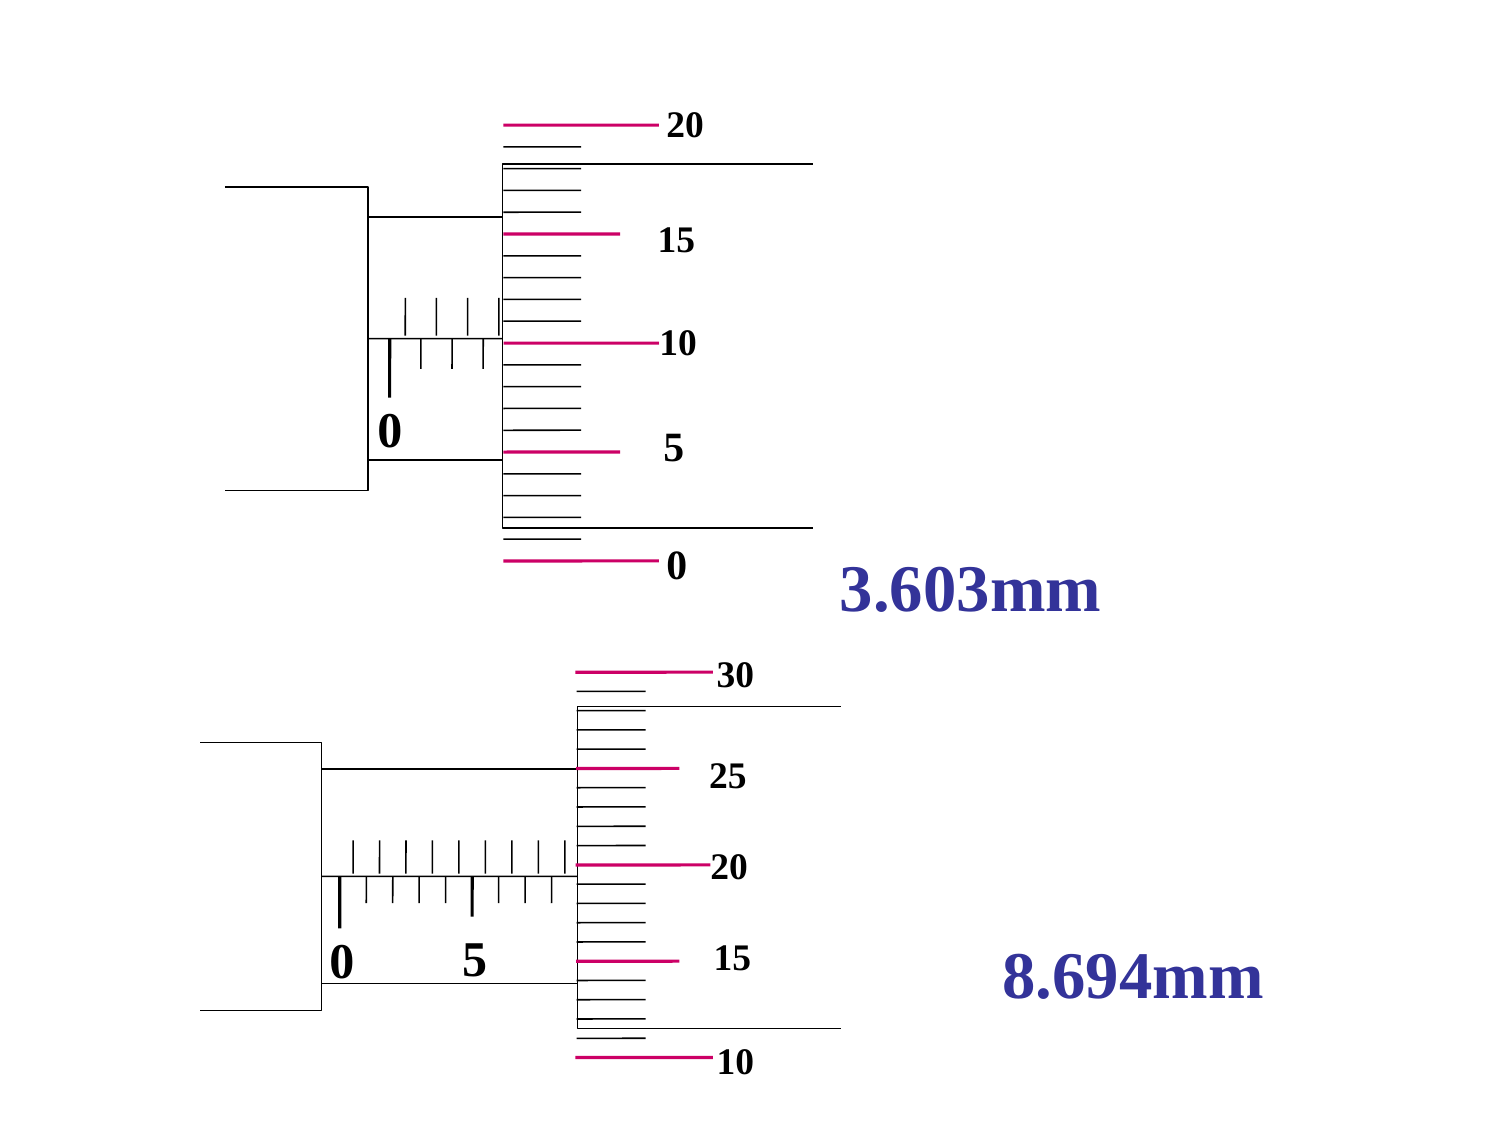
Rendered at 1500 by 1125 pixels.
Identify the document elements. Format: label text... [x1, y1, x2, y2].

text_box 3.603mm [825, 537, 1250, 633]
text_box 8.694mm [1138, 924, 1325, 1020]
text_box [224, 99, 1163, 597]
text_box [199, 649, 1138, 1089]
